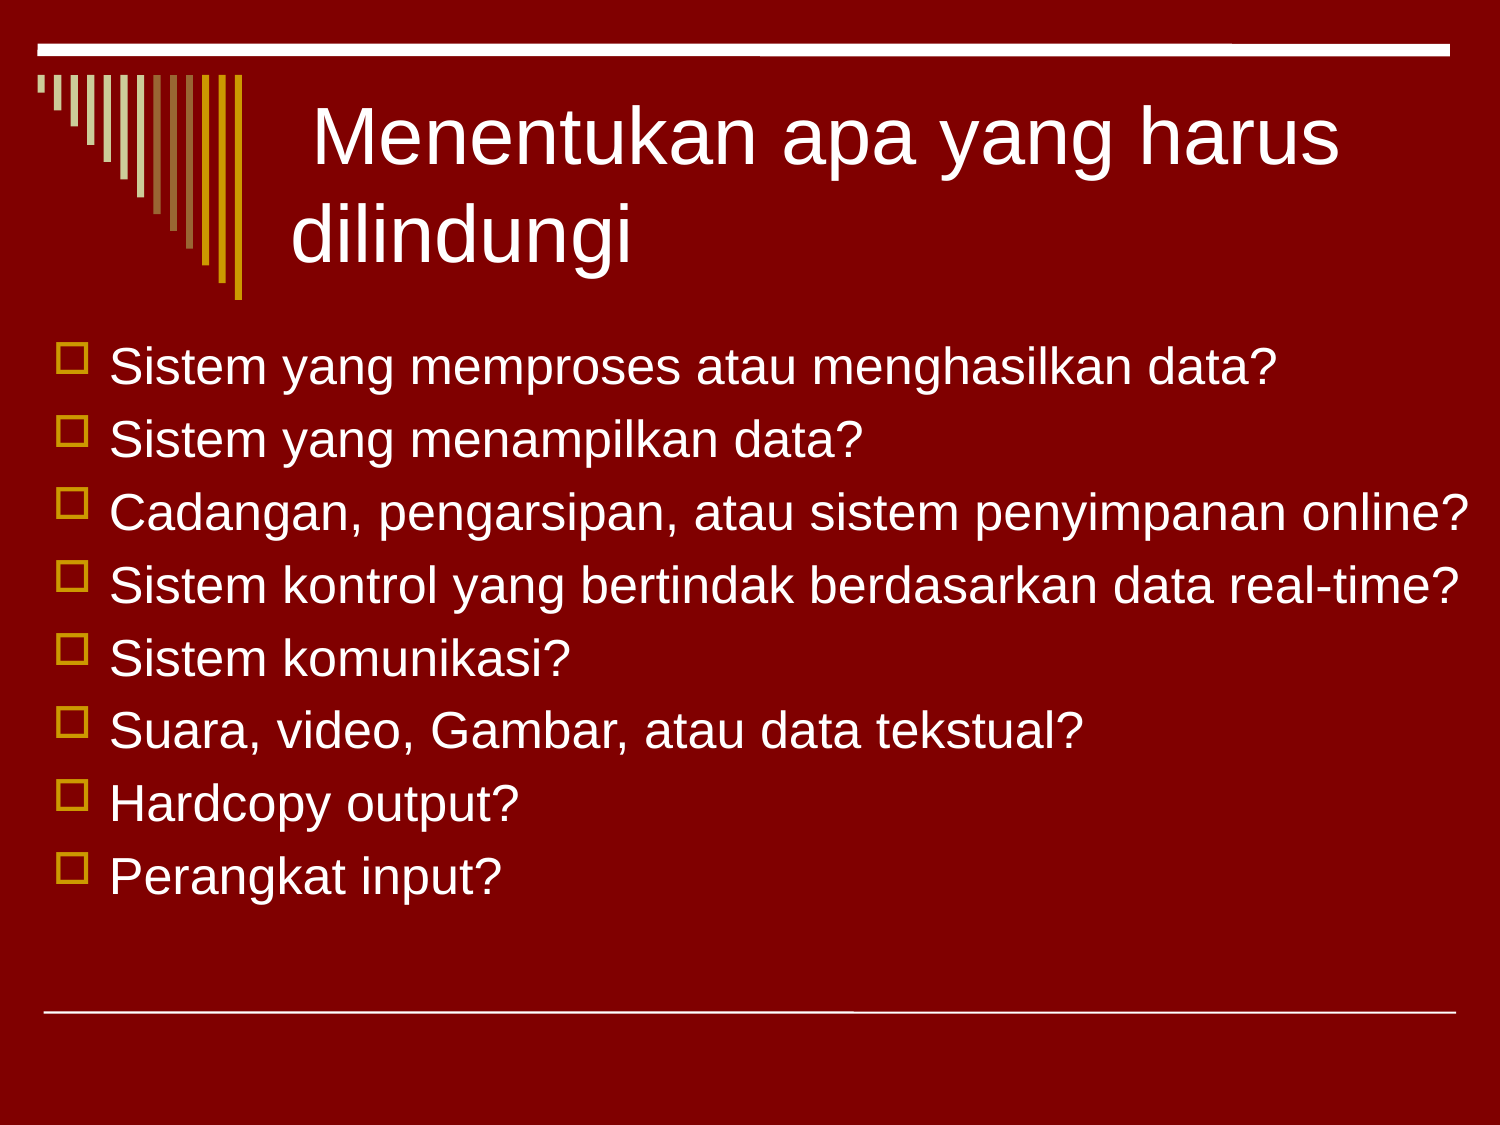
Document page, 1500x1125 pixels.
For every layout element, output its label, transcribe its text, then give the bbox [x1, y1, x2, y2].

title Menentukan apa yang harus dilindungi [275, 75, 1425, 288]
list Sistem yang memproses atau menghasilkan data? Sistem yang menampilkan data? Cadangan, pengarsipan, atau sistem penyimpanan online? Sistem kontrol yang bertindak berdasarkan data real-time? Sistem komunikasi? Suara, video, Gambar, atau data tekstual? Hardcopy output? Perangkat input? [37, 324, 1500, 650]
